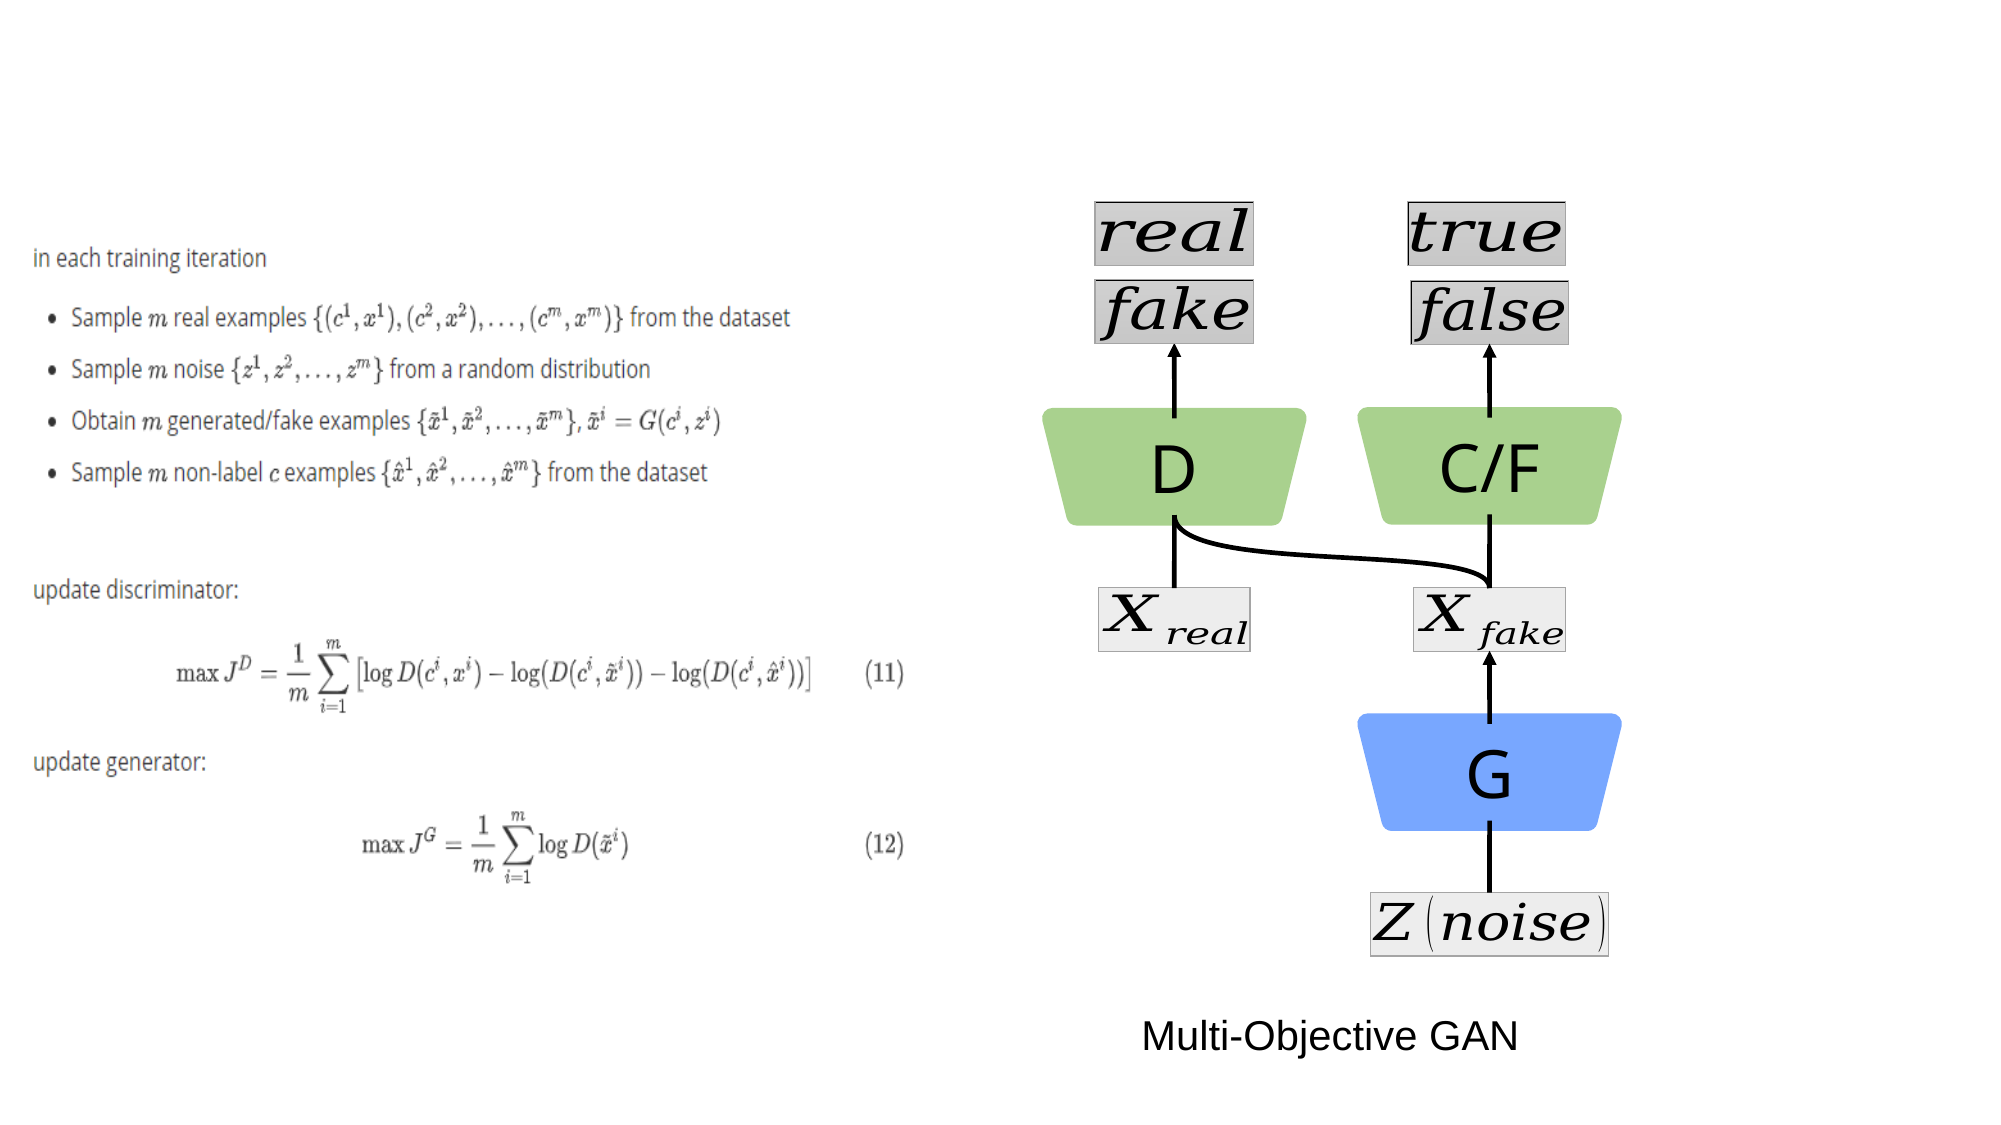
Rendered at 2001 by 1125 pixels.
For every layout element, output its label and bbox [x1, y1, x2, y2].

picture [24, 239, 918, 893]
text_box [1052, 202, 1612, 1067]
